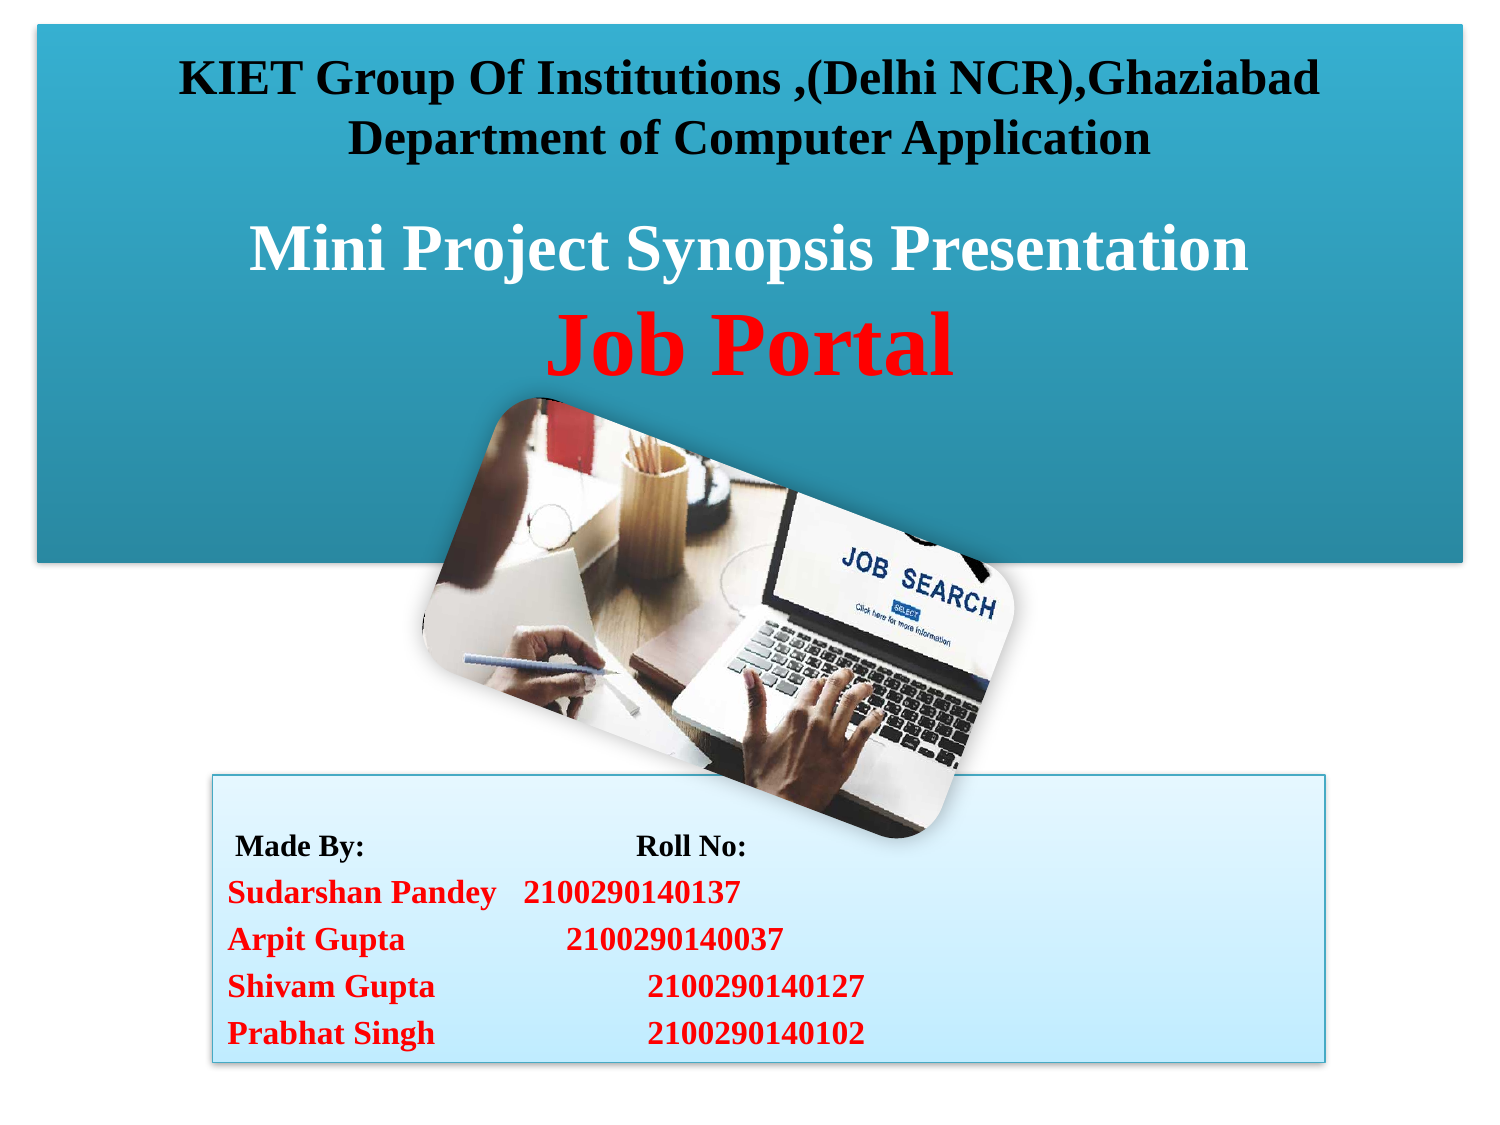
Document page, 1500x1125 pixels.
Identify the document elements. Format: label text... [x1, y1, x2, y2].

subtitle Made By: Roll No: Sudarshan Pandey 2100290140137 Arpit Gupta 2100290140037 Shivam Gupta 2100290140127 Prabhat Singh 2100290140102 [212, 774, 1326, 1063]
title Mini Project Synopsis Presentation Job Portal [37, 24, 1463, 563]
picture [430, 397, 1008, 839]
text_box KIET Group Of Institutions ,(Delhi NCR),Ghaziabad Department of Computer Application [163, 37, 1336, 173]
